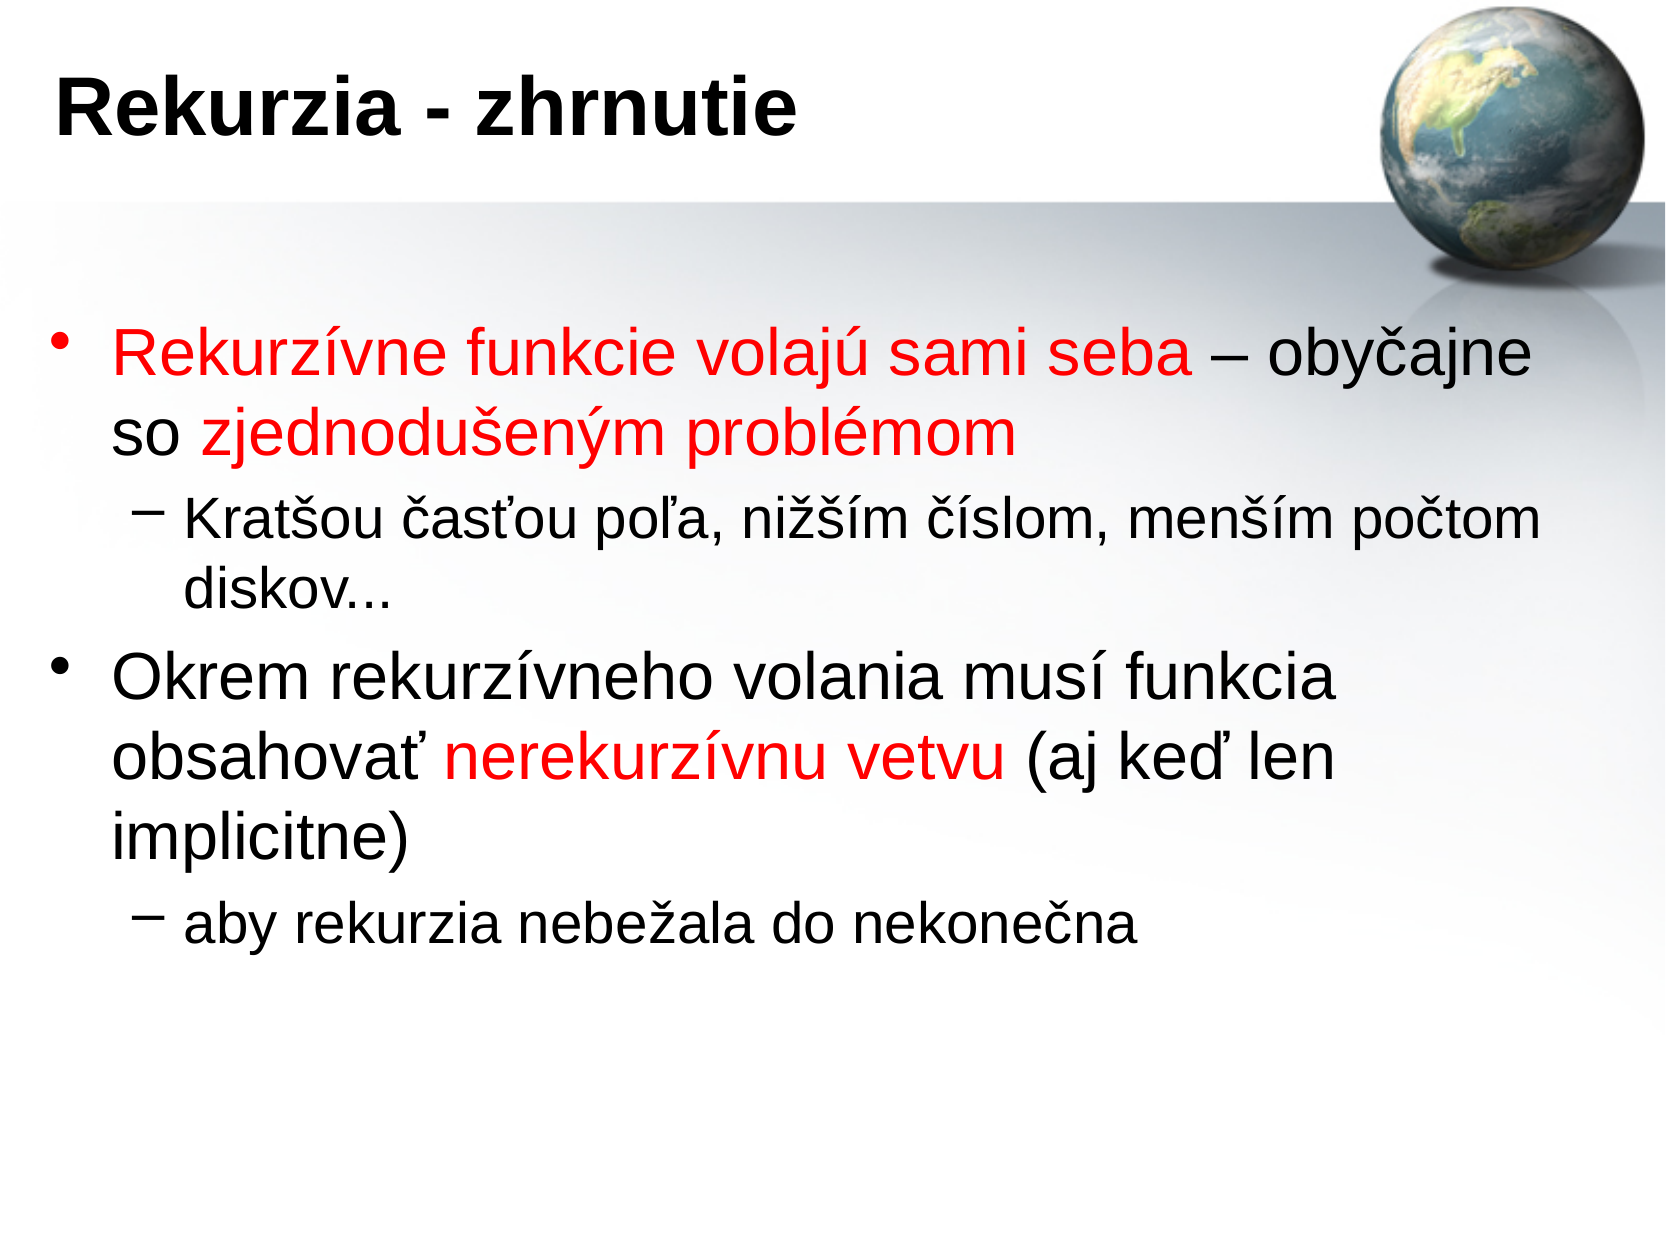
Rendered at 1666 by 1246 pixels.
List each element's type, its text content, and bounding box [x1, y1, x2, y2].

title Rekurzia - zhrnutie [37, 24, 1375, 179]
list Rekurzívne funkcie volajú sami seba – obyčajne so zjednodušeným problémom Kratšou časťou poľa, nižším číslom, menším počtom diskov... Okrem rekurzívneho volania musí funkcia obsahovať nerekurzívnu vetvu (aj keď len implicitne) aby rekurzia nebežala do nekonečna [32, 300, 1632, 1100]
picture [0, 0, 1666, 1246]
